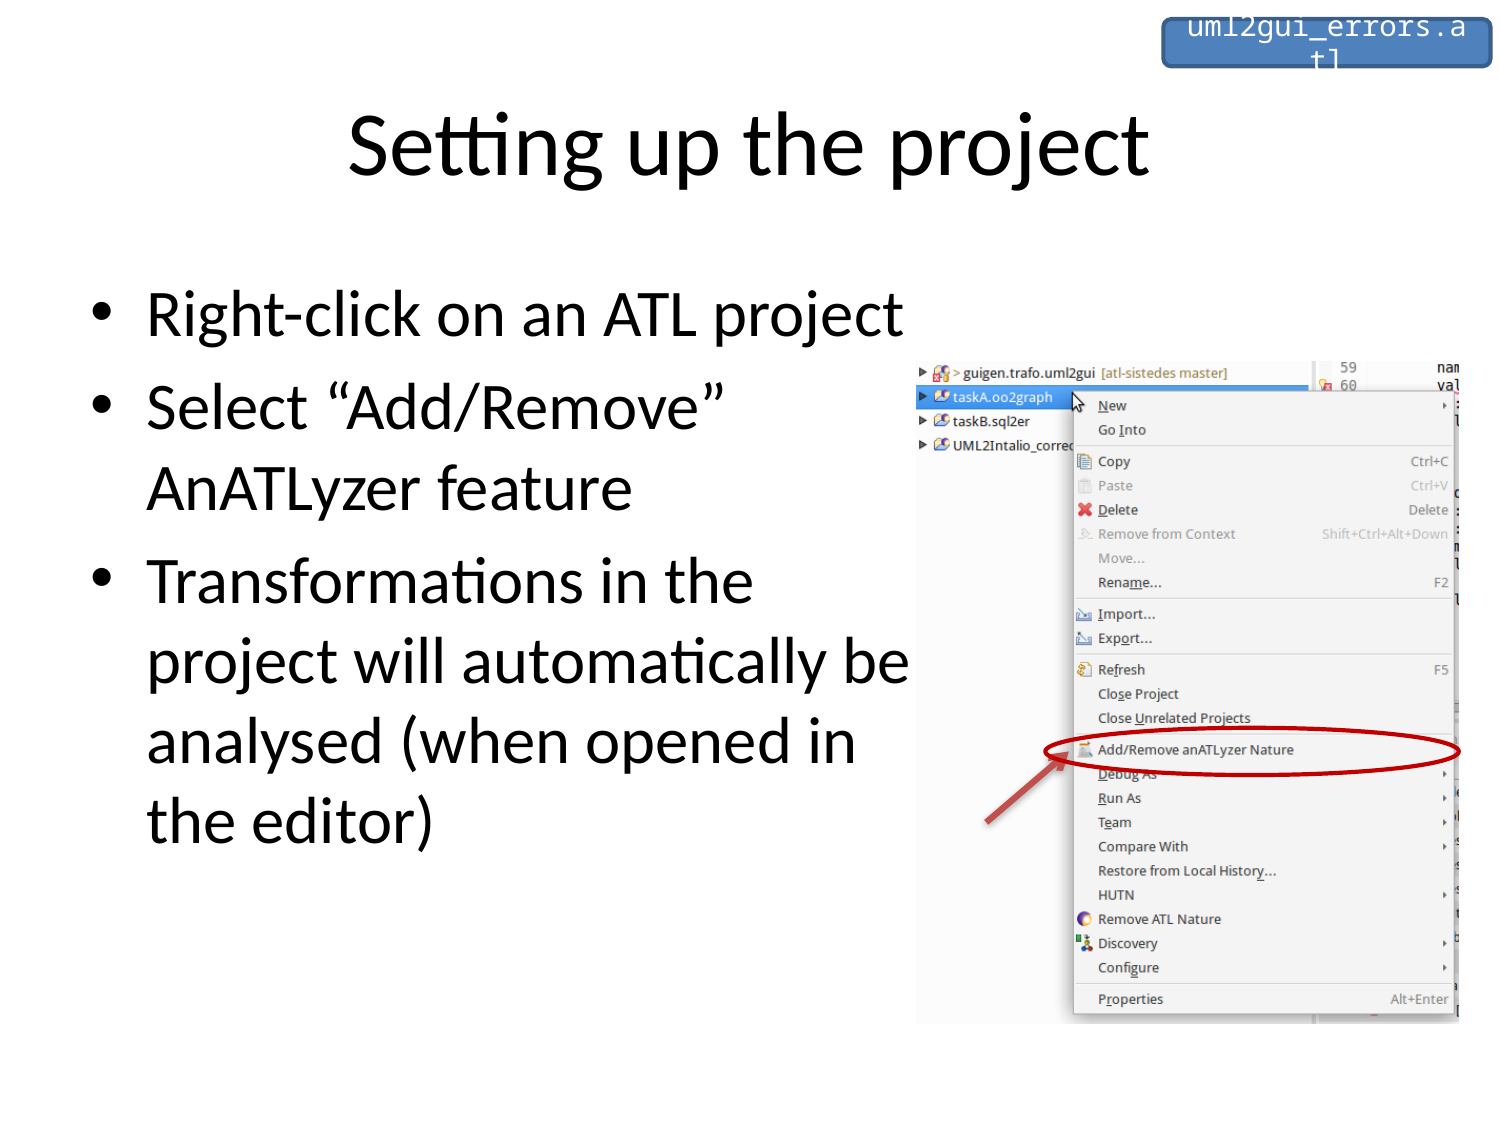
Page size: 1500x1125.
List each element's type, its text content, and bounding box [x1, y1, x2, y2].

text_box uml2gui_errors.atl [1161, 16, 1493, 69]
picture [915, 361, 1459, 1024]
list Right-click on an ATL project Select “Add/Remove” AnATLyzer feature Transformations in the project will automatically be analysed (when opened in the editor) [75, 262, 928, 1005]
title Setting up the project [75, 45, 1425, 233]
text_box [985, 751, 1070, 823]
